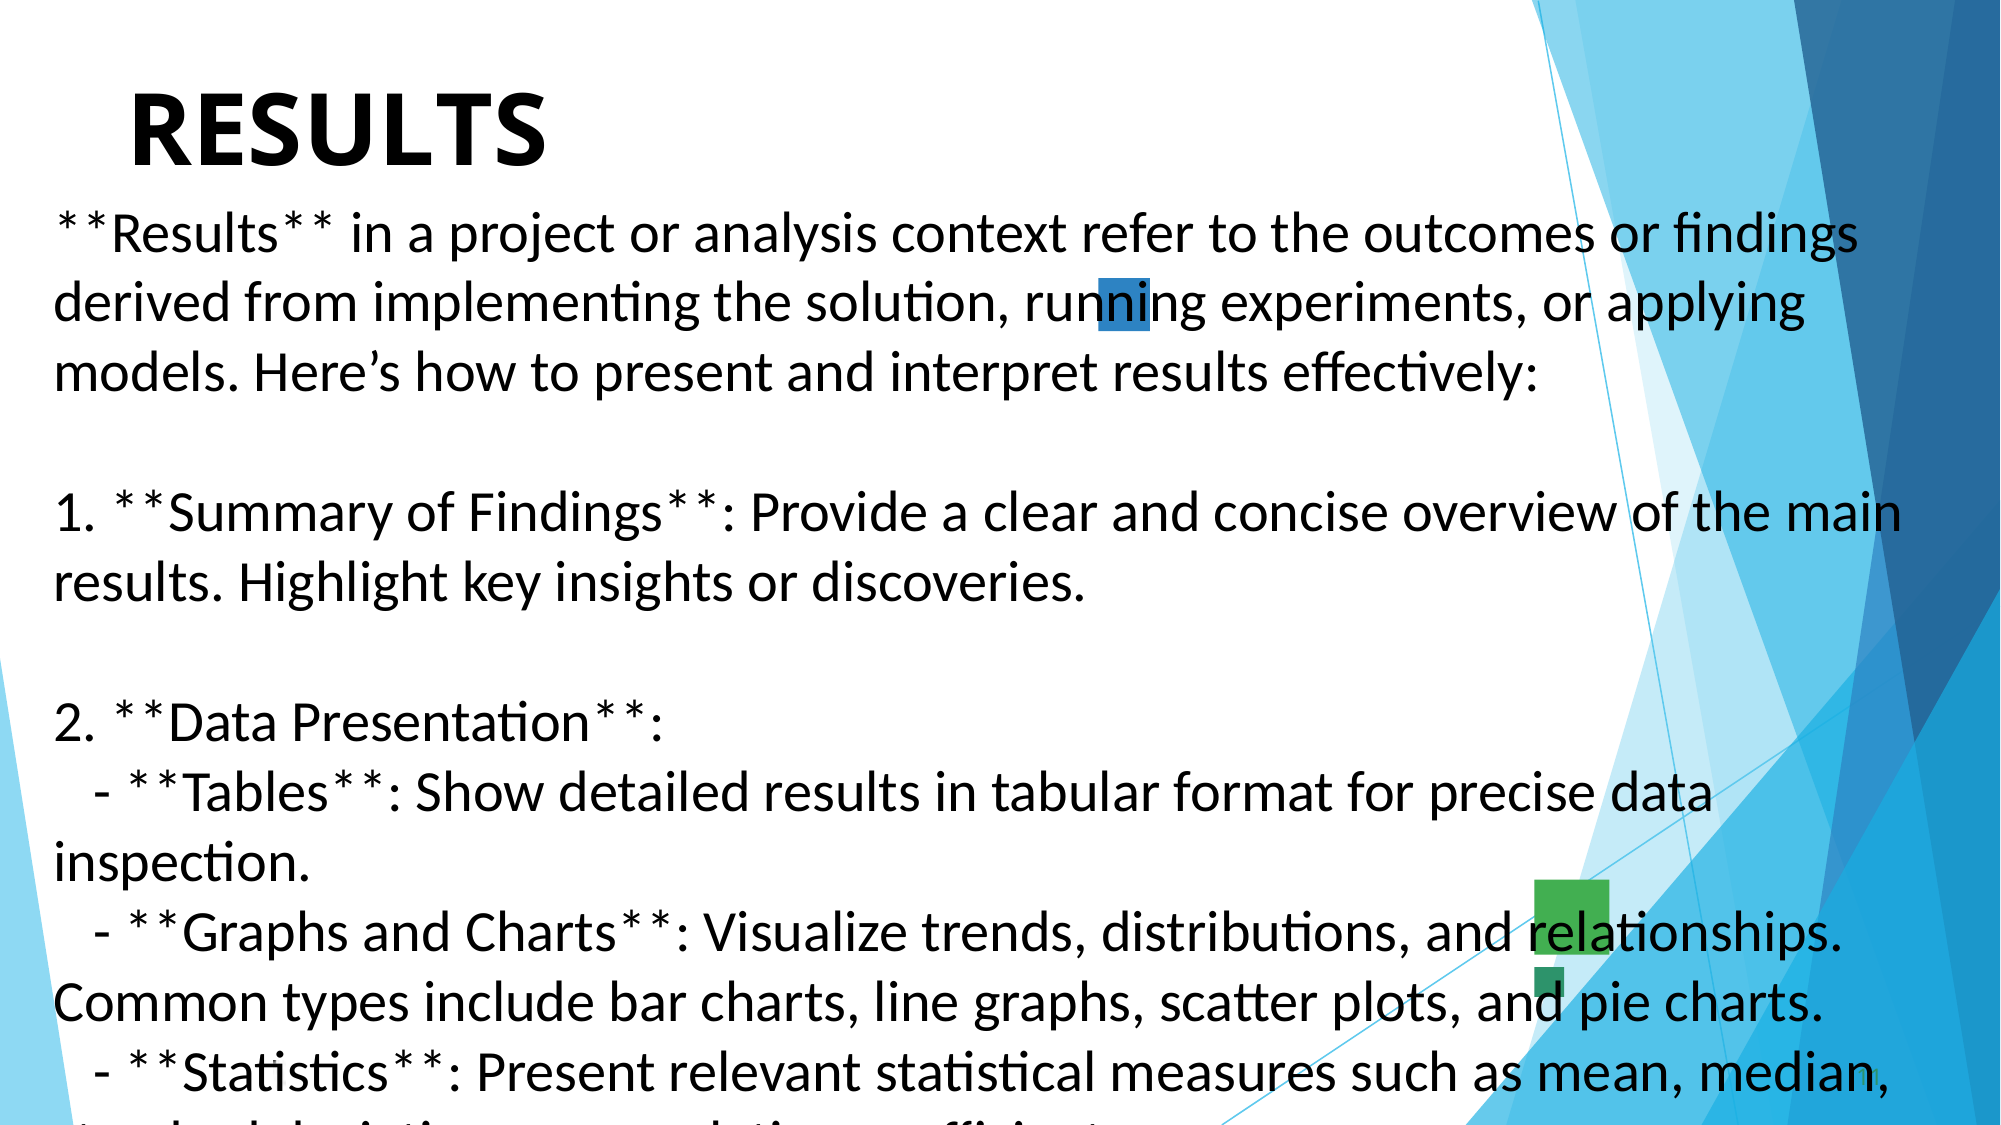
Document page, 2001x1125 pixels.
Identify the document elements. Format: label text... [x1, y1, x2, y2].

title RESULTS [123, 63, 680, 186]
picture [273, 1060, 287, 1091]
text_box **Results** in a project or analysis context refer to the outcomes or findings derived from implementing the solution, running experiments, or applying models. Here’s how to present and interpret results effectively: 1. **Summary of Findings**: Provide a clear and concise overview of the main results. Highlight key insights or discoveries. 2. **Data Presentation**: - **Tables**: Show detailed results in tabular format for precise data inspection. - **Graphs and Charts**: Visualize trends, distributions, and relationships. Common types include bar charts, line graphs, scatter plots, and pie charts. - **Statistics**: Present relevant statistical measures such as mean, median, standard deviation, or correlation coefficients. 3. **Analysis**: Interpret the results, explaining what they mean in the context of your objectives. Discuss any patterns, trends, or anomalies. 4. **Comparison**: If applicable, compare your results to benchmarks, previous studies, or expected outcomes to assess performance or impact. 5. **Implications**: Explain the significance of the results. How do they impact stakeholders, the project’s goals, or future work? 6. **Limitations**: Acknowledge any limitations or constraints that might affect the results. This includes data quality issues, methodological constraints, or external factors. 7. **Recommendations**: Based on the results, provide actionable recommendations or next steps. This might involve changes to strategies, further research, or practical applications. 8. **Supporting Evidence**: Include any additional evidence or supplementary data that supports your findings. Presenting results effectively helps stakeholders understand the value and implications of your work and supports informed decision-making. [38, 186, 1962, 1125]
